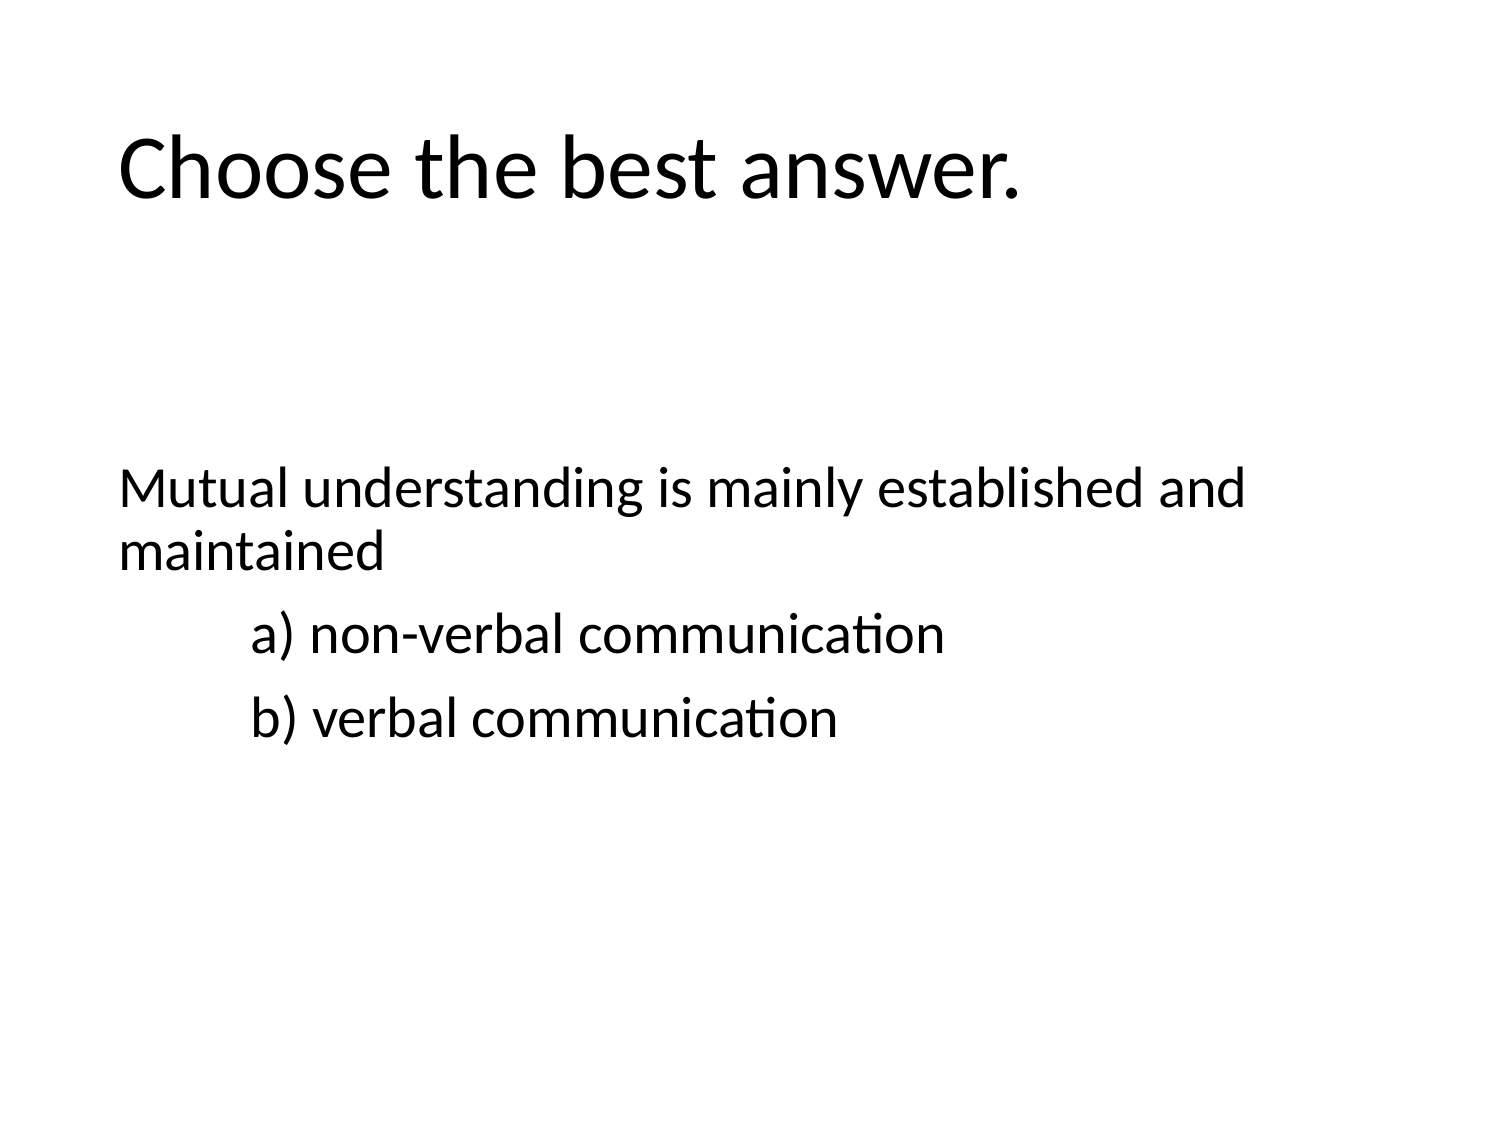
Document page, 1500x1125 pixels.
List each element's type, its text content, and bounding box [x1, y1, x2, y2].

title Choose the best answer. [103, 59, 1397, 278]
list Mutual understanding is mainly established and maintained a) non-verbal communication b) verbal communication [103, 449, 1397, 865]
